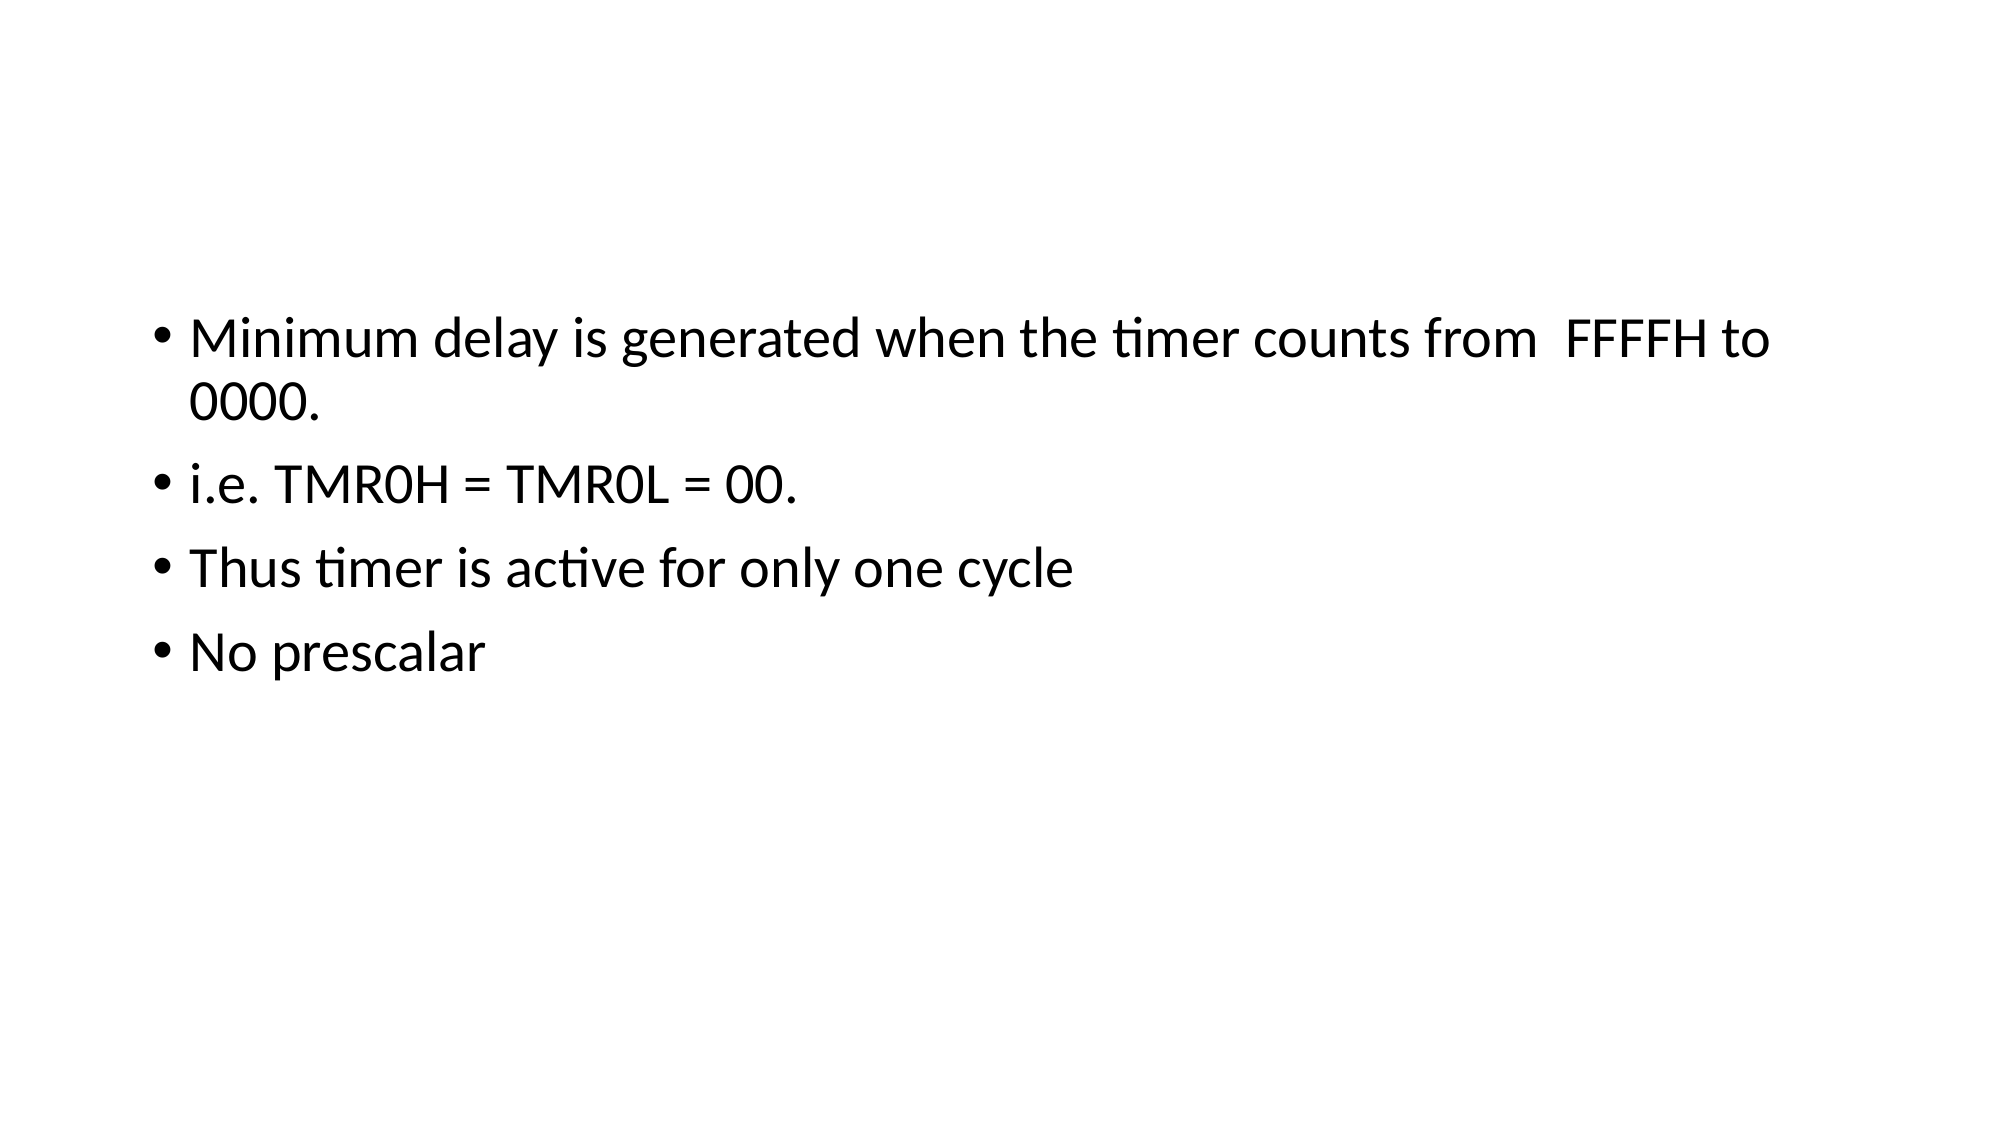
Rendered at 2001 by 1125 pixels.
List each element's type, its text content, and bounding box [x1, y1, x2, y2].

list Minimum delay is generated when the timer counts from FFFFH to 0000. i.e. TMR0H = TMR0L = 00. Thus timer is active for only one cycle No prescalar [137, 299, 1863, 1014]
